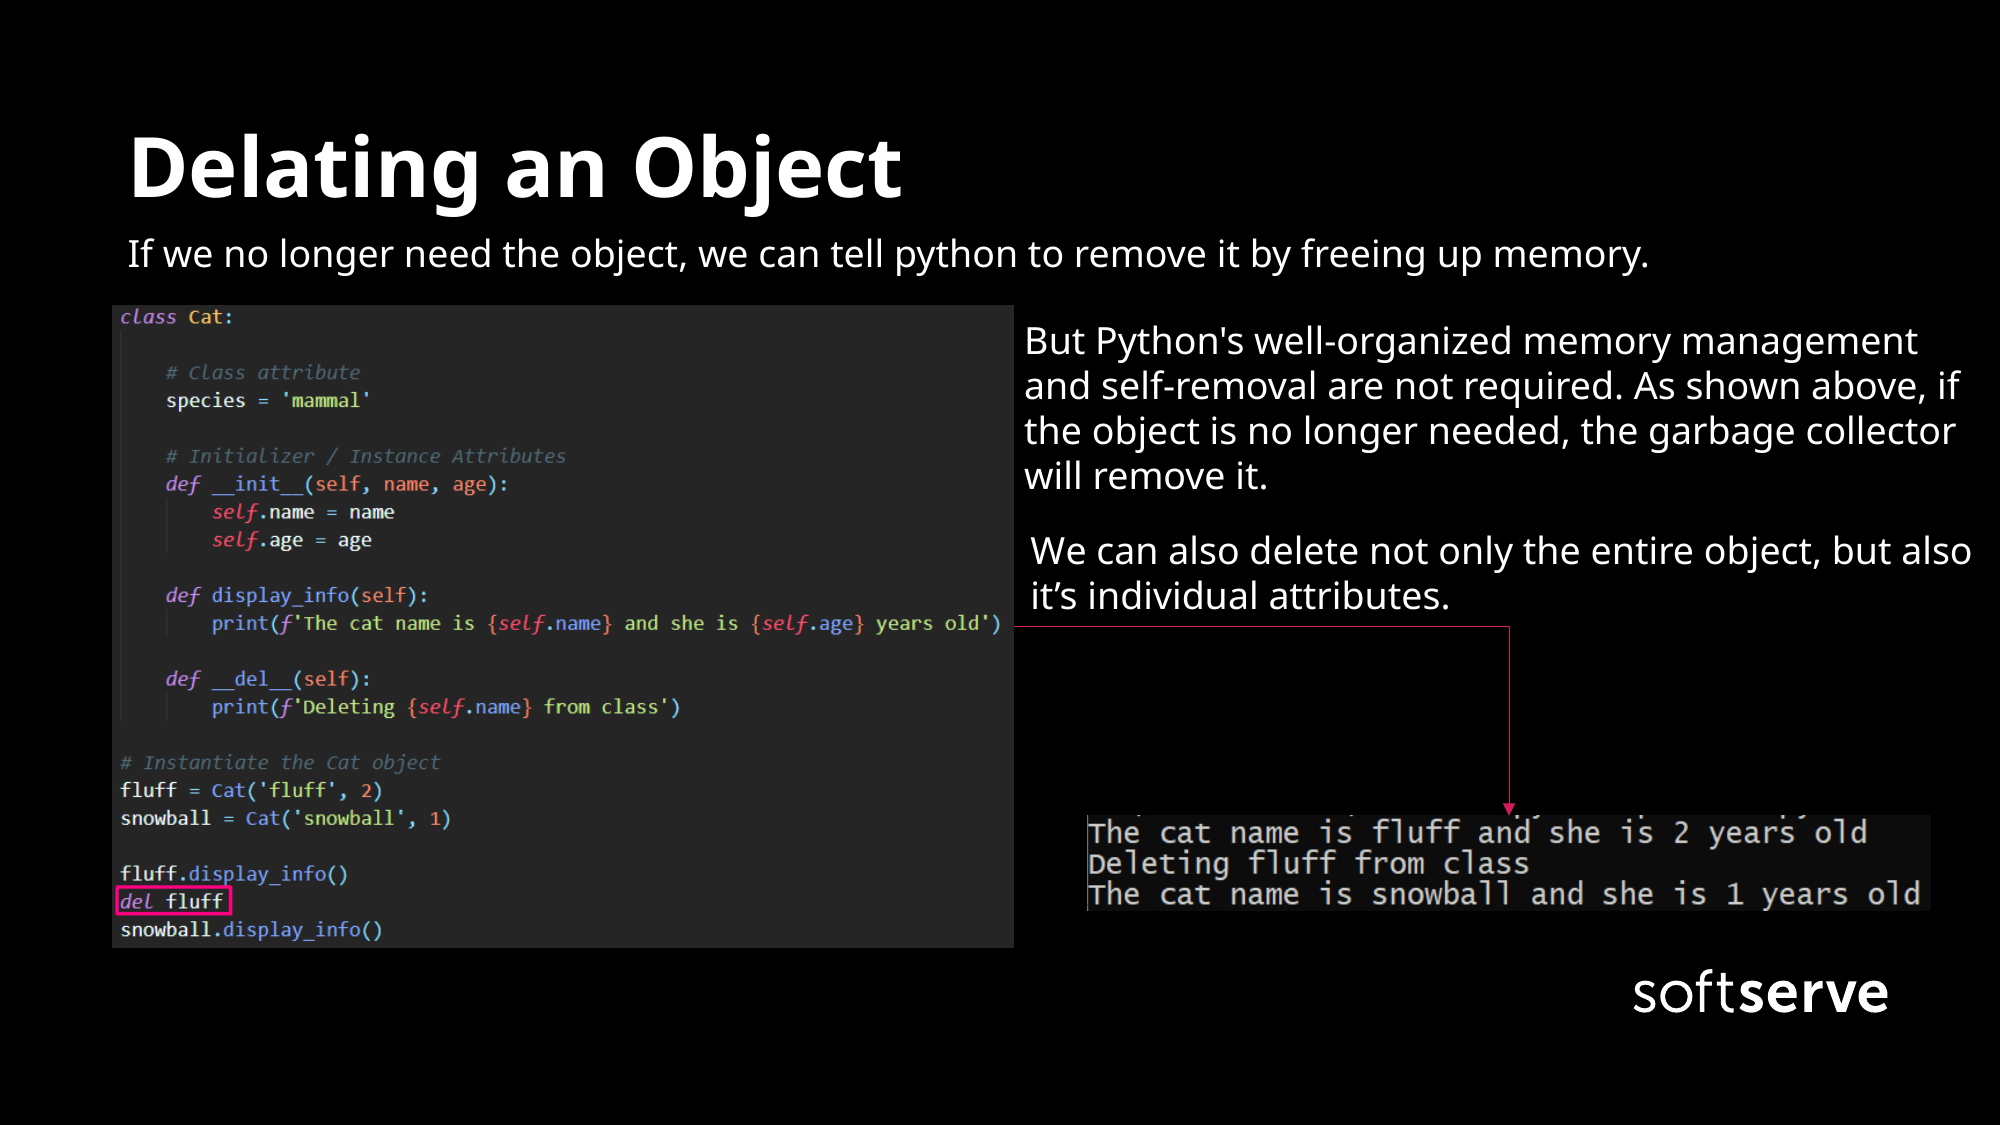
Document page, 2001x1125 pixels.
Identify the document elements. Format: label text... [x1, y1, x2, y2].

picture [112, 305, 1015, 948]
text_box But Python's well-organized memory management and self-removal are not required. As shown above, if the object is no longer needed, the garbage collector will remove it. [1017, 309, 2000, 507]
text_box If we no longer need the object, we can tell python to remove it by freeing up memory. [112, 222, 1888, 283]
text_box We can also delete not only the entire object, but also it’s individual attributes. [1018, 519, 2000, 626]
text_box Delating an Object [112, 106, 922, 222]
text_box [1013, 626, 1510, 816]
picture [1087, 815, 1932, 911]
